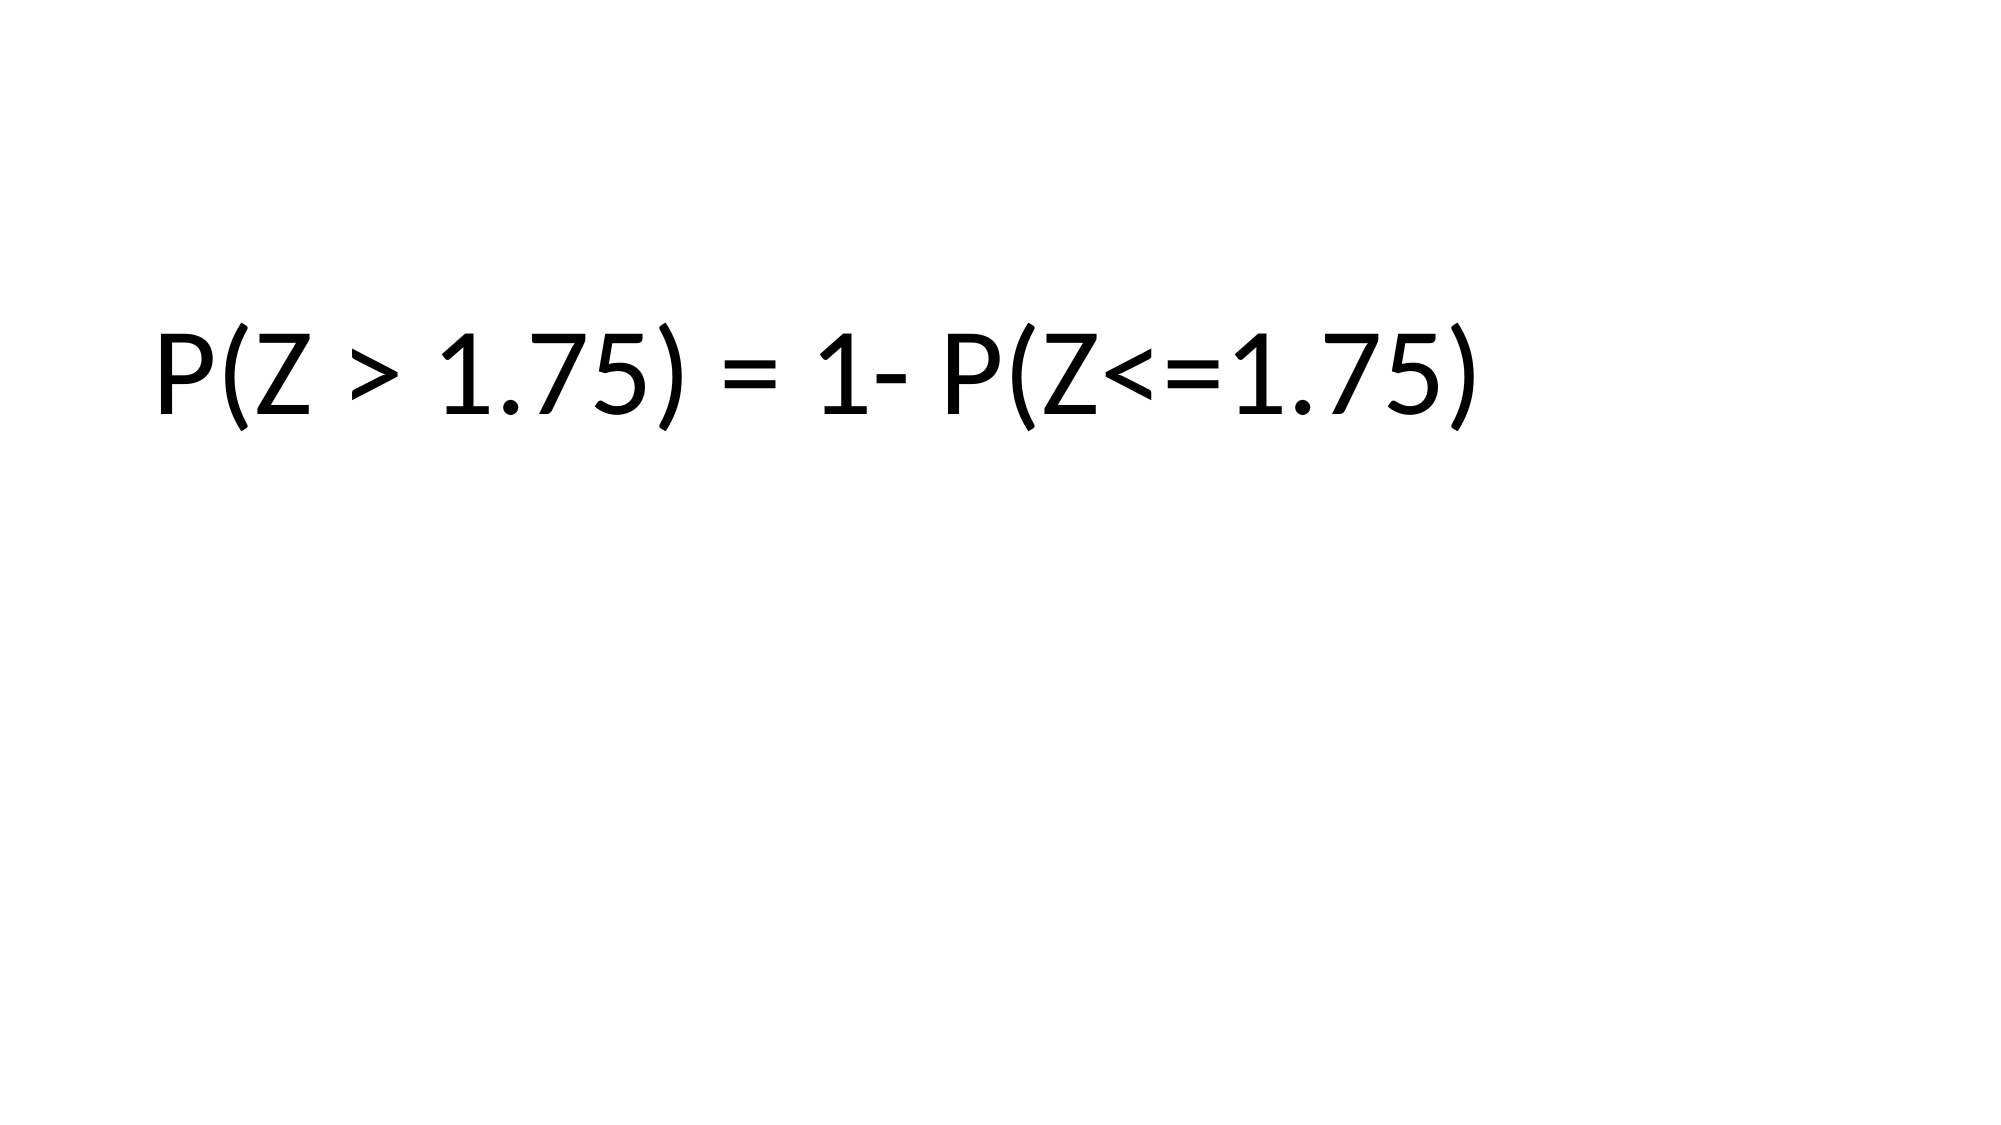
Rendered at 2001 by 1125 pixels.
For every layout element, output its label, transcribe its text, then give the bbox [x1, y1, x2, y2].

list P(Z > 1.75) = 1- P(Z<=1.75) [137, 299, 1863, 1014]
